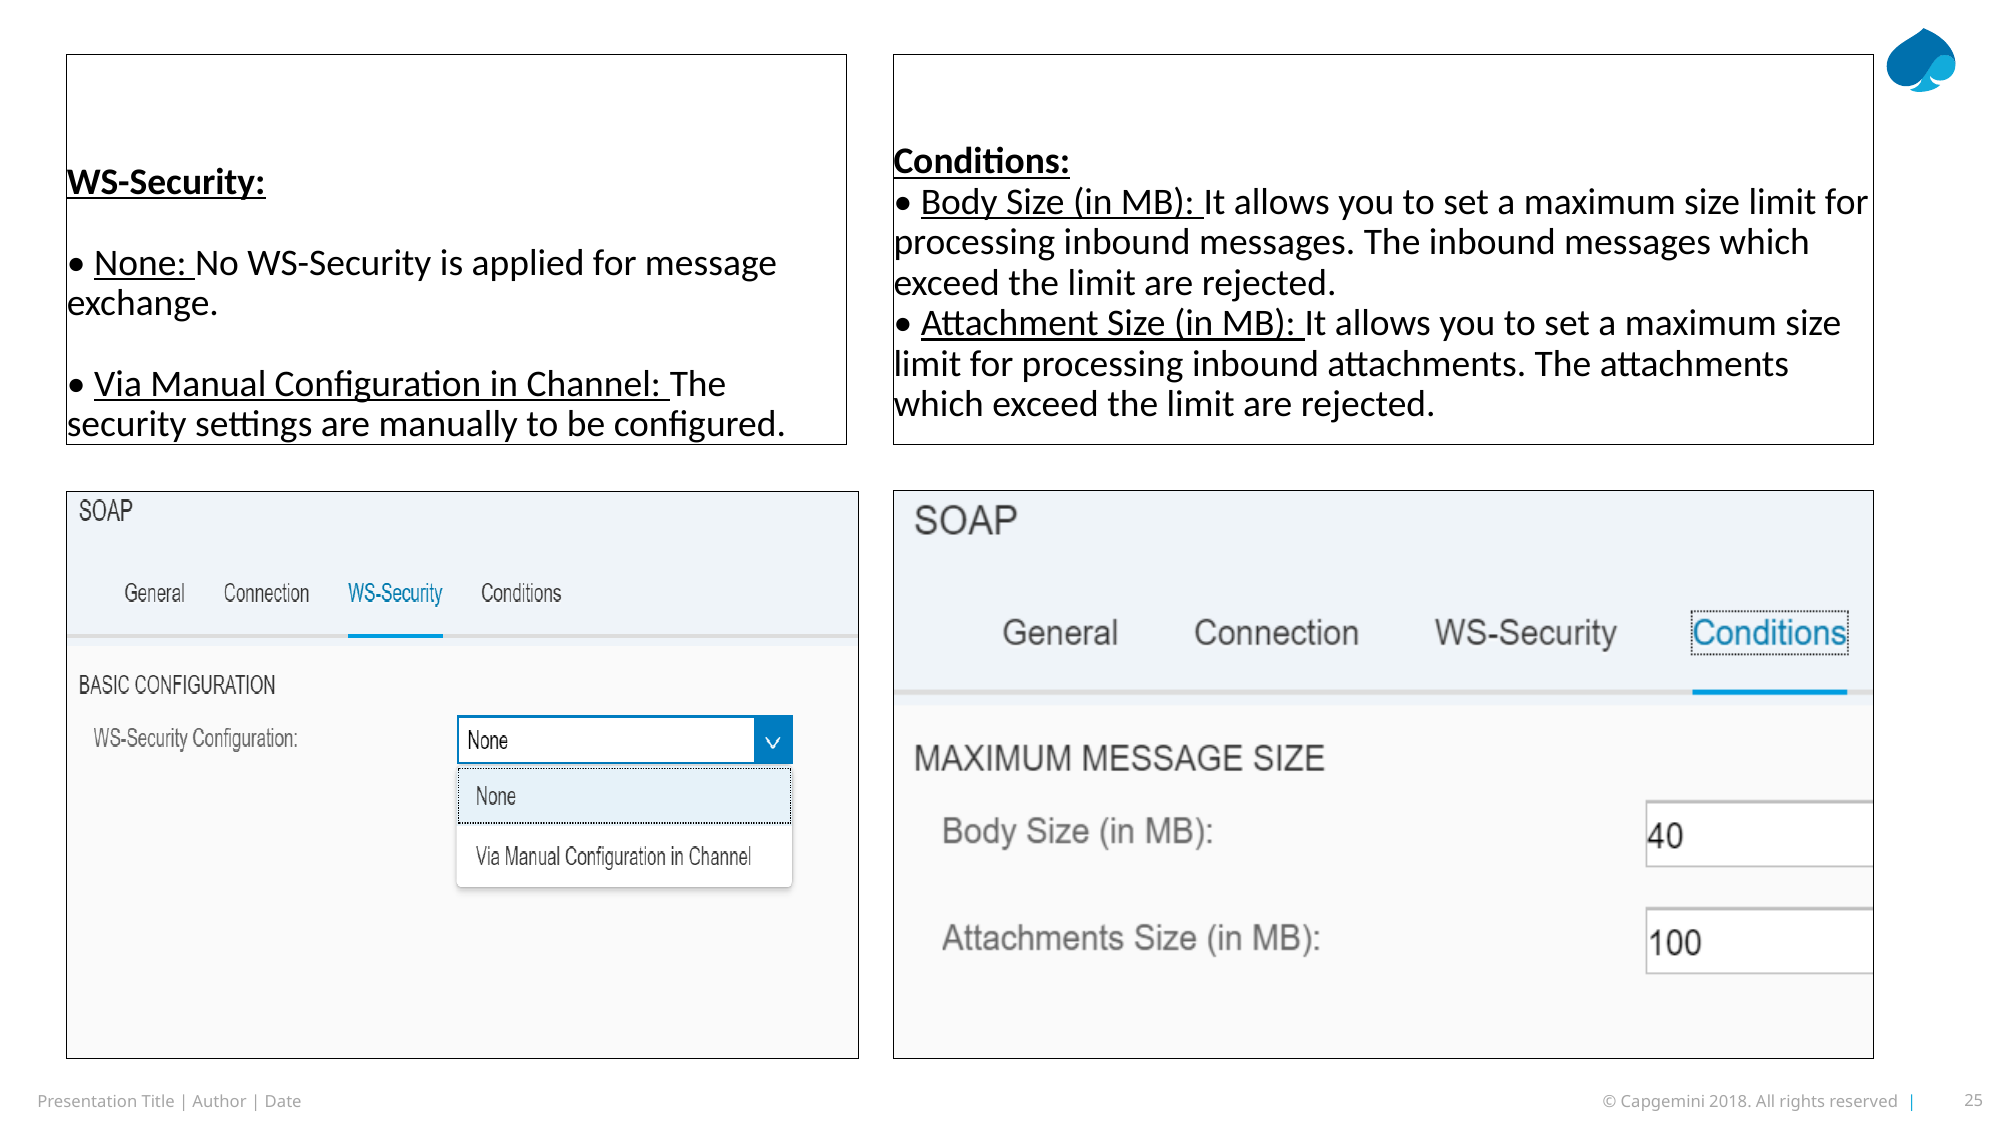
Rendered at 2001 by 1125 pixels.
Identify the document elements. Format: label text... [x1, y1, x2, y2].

text_box Conditions: • Body Size (in MB): It allows you to set a maximum size limit for processing inbound messages. The inbound messages which exceed the limit are rejected. • Attachment Size (in MB): It allows you to set a maximum size limit for processing inbound attachments. The attachments which exceed the limit are rejected. [893, 54, 1874, 445]
picture [66, 491, 859, 1059]
text_box WS-Security: • None: No WS-Security is applied for message exchange. • Via Manual Configuration in Channel: The security settings are manually to be configured. [66, 54, 847, 445]
picture [893, 490, 1874, 1059]
